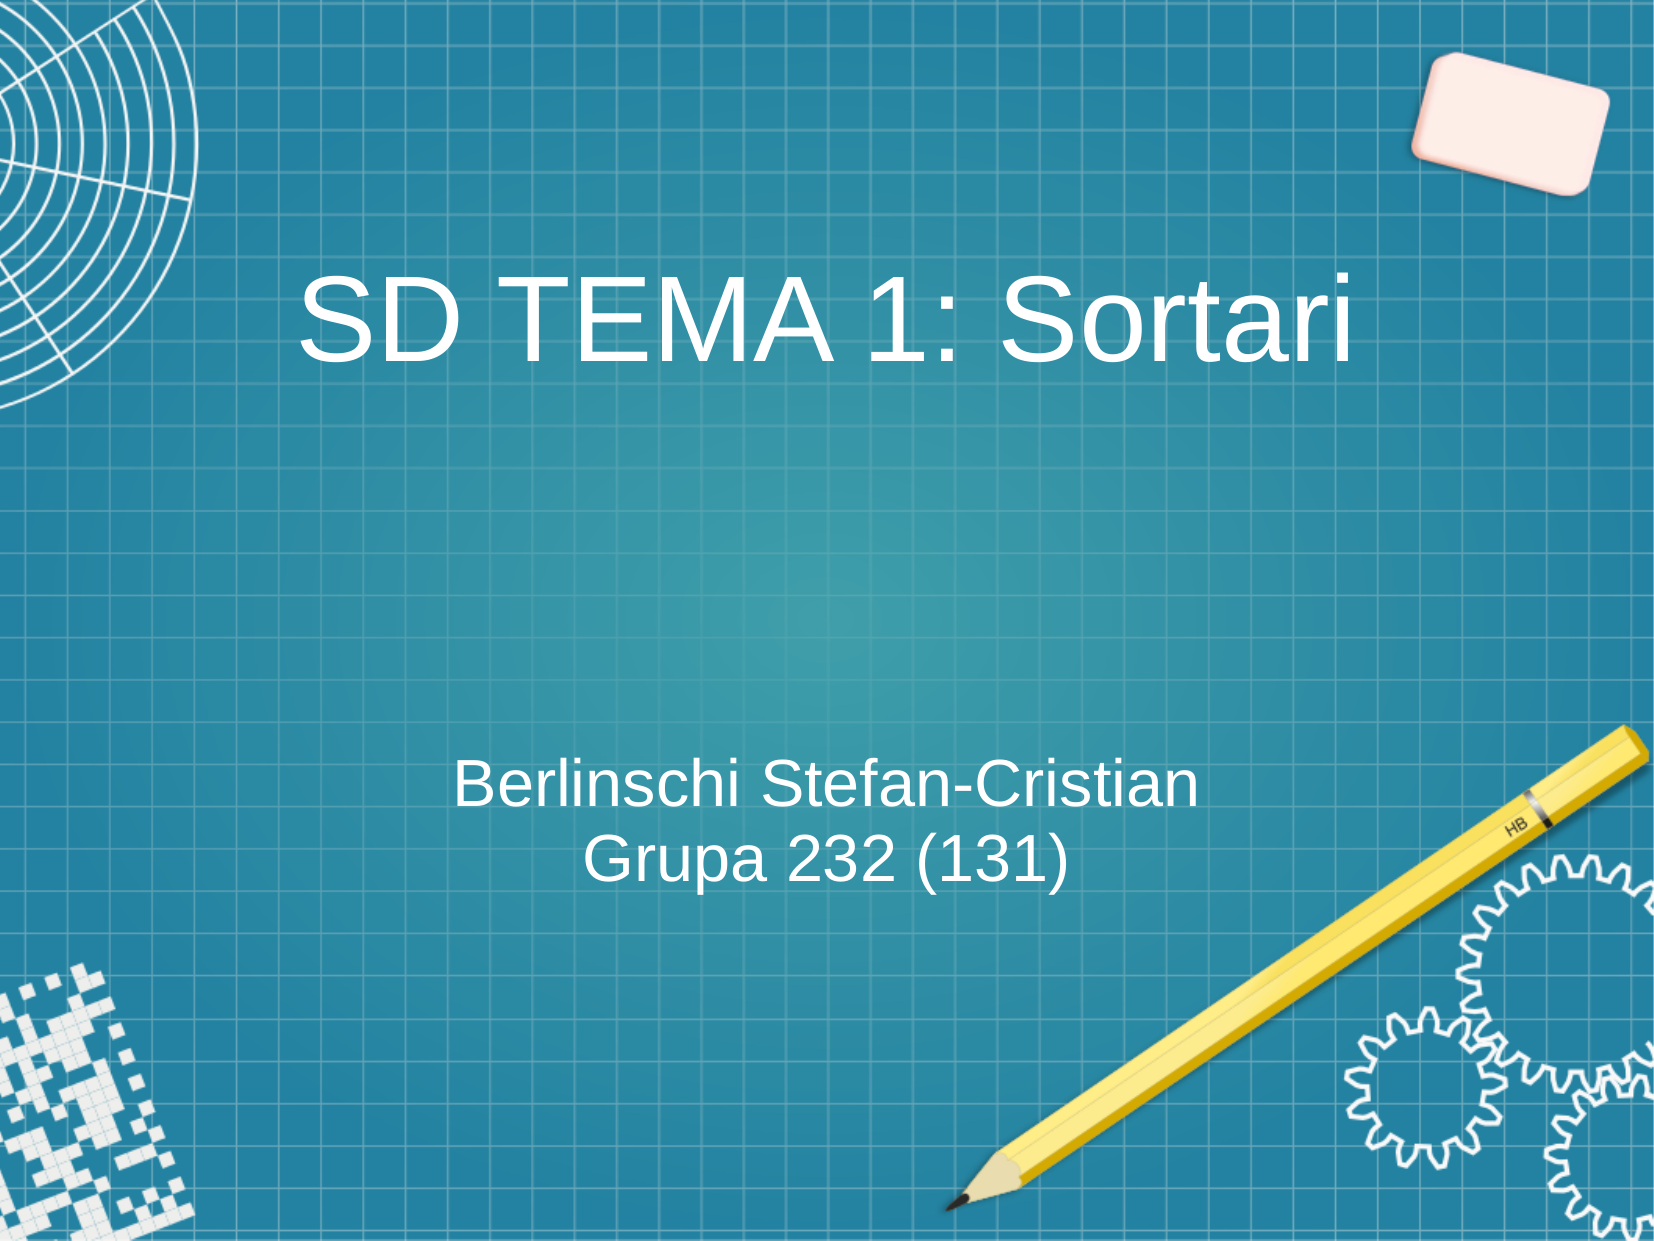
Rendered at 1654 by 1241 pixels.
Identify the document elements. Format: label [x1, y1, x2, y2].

title [82, 177, 1571, 461]
subtitle [82, 520, 1571, 1122]
